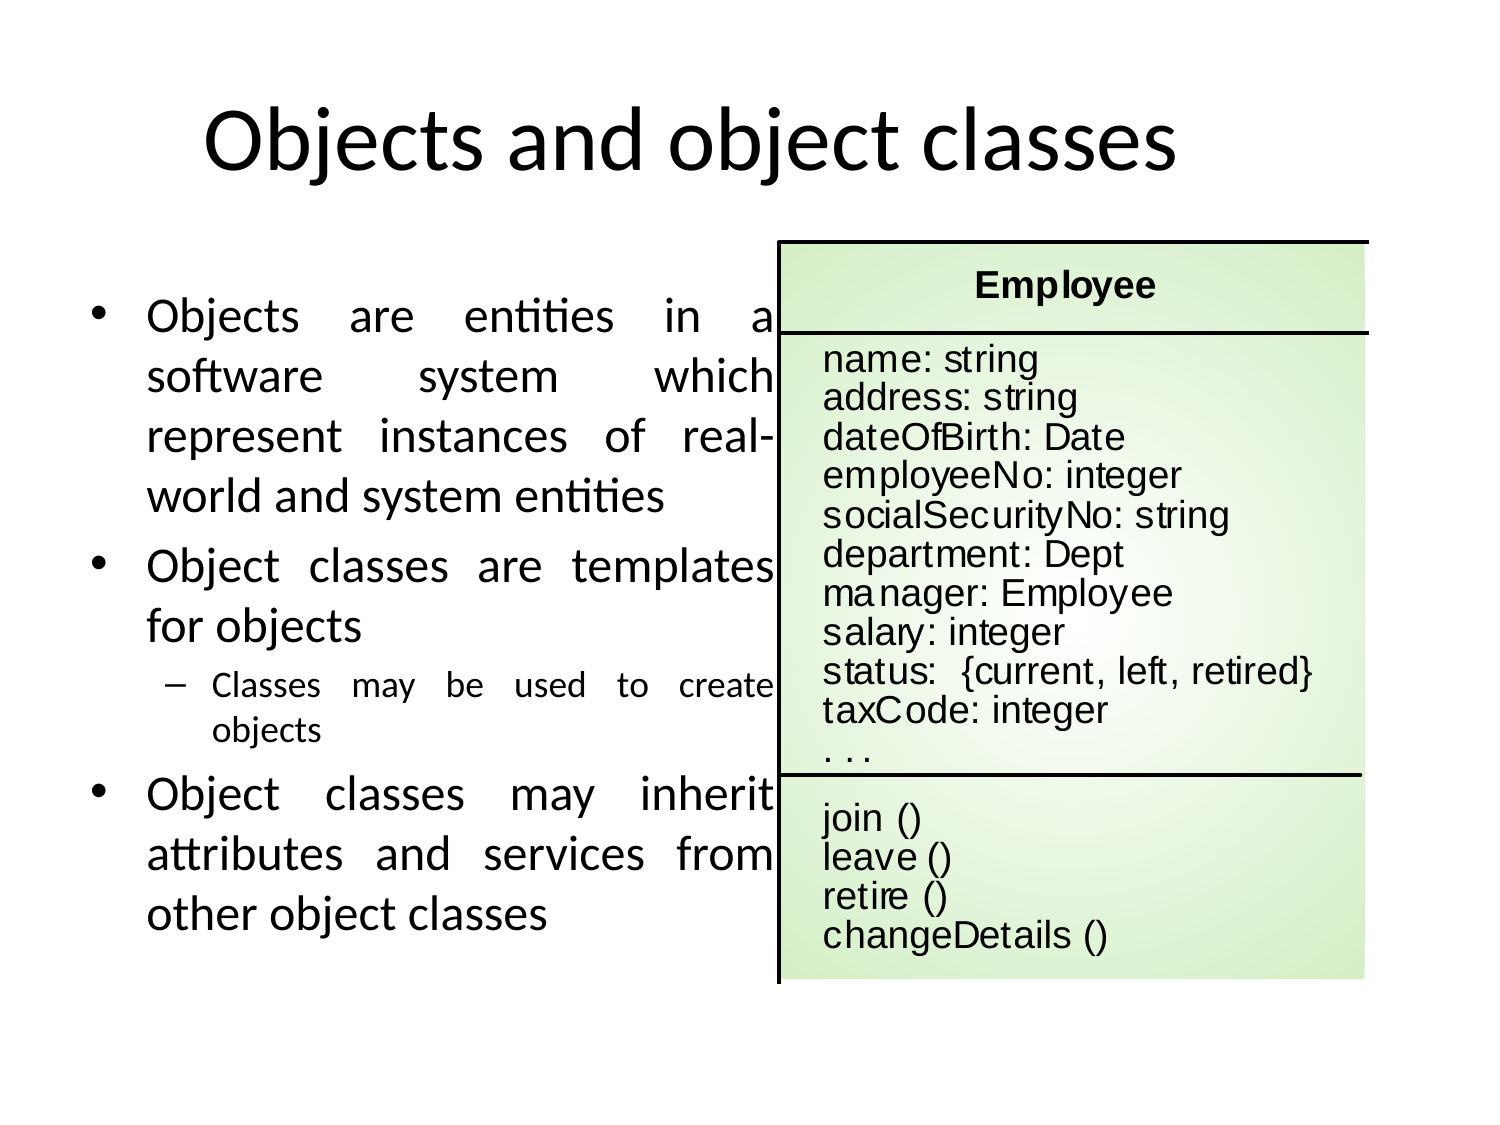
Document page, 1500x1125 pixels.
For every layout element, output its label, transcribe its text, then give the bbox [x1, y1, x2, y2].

title Objects and object classes [62, 43, 1343, 225]
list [774, 237, 1374, 988]
list Objects are entities in a software system which represent instances of real-world and system entities Object classes are templates for objects Classes may be used to create objects Object classes may inherit attributes and services from other object classes [75, 275, 769, 953]
